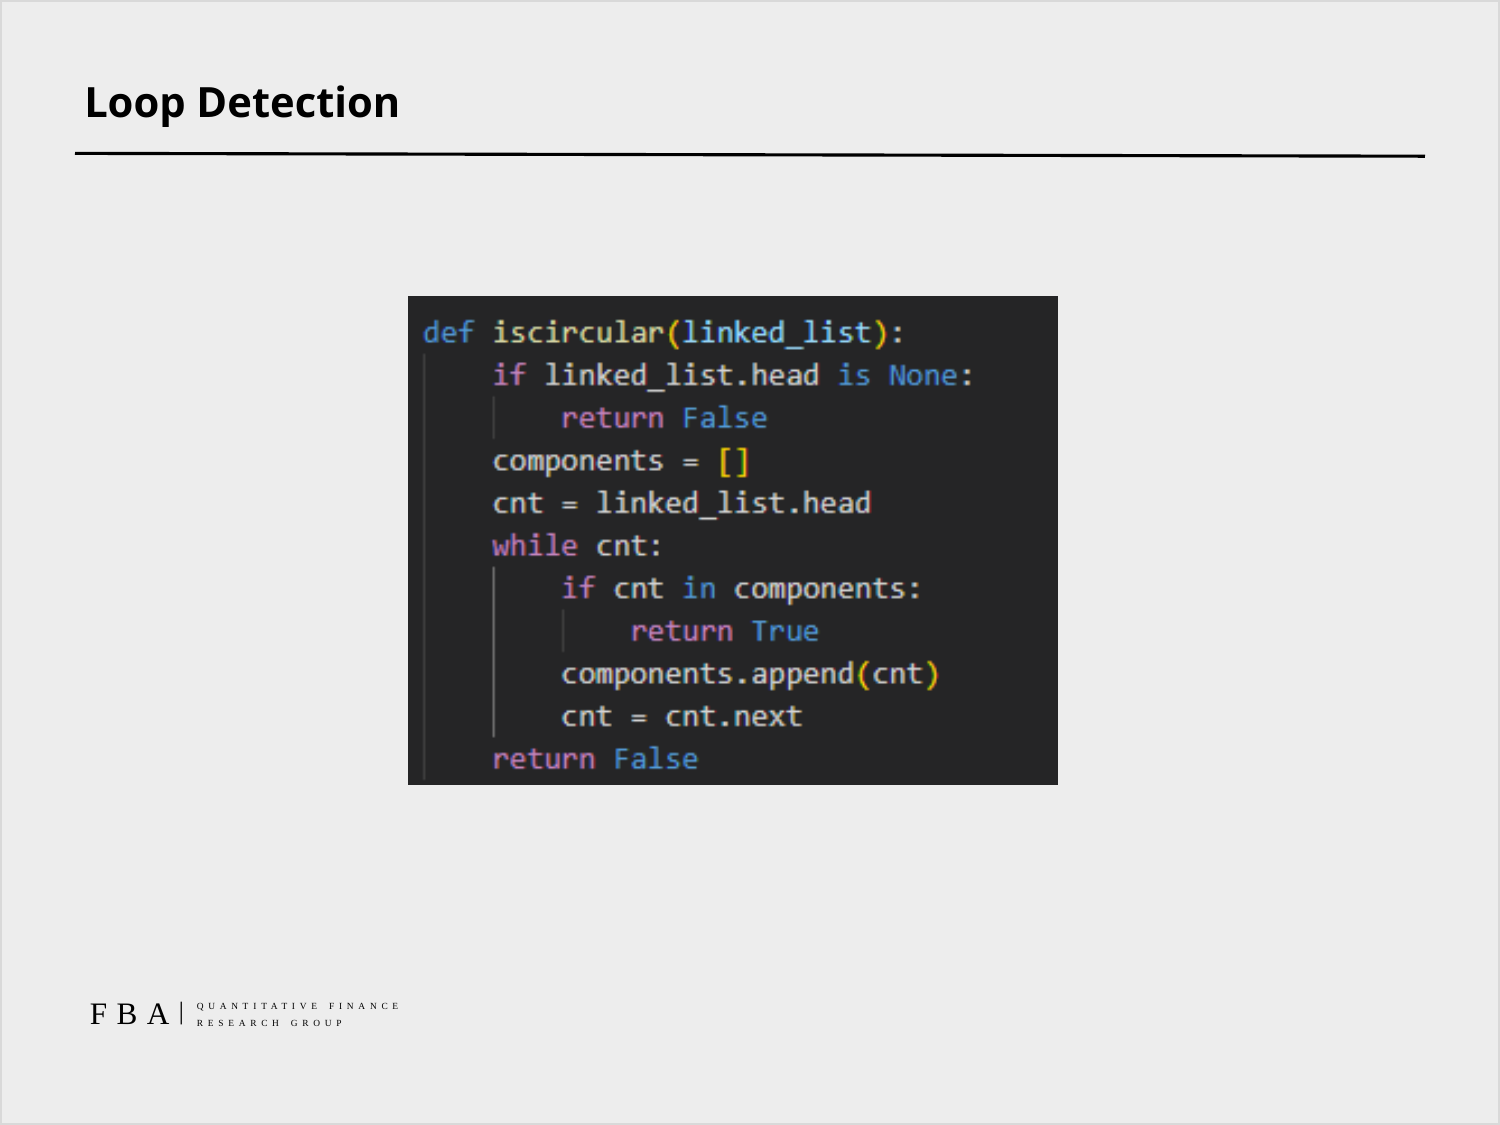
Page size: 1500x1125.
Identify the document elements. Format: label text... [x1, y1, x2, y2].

title Loop Detection [69, 73, 1397, 144]
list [408, 296, 1058, 785]
